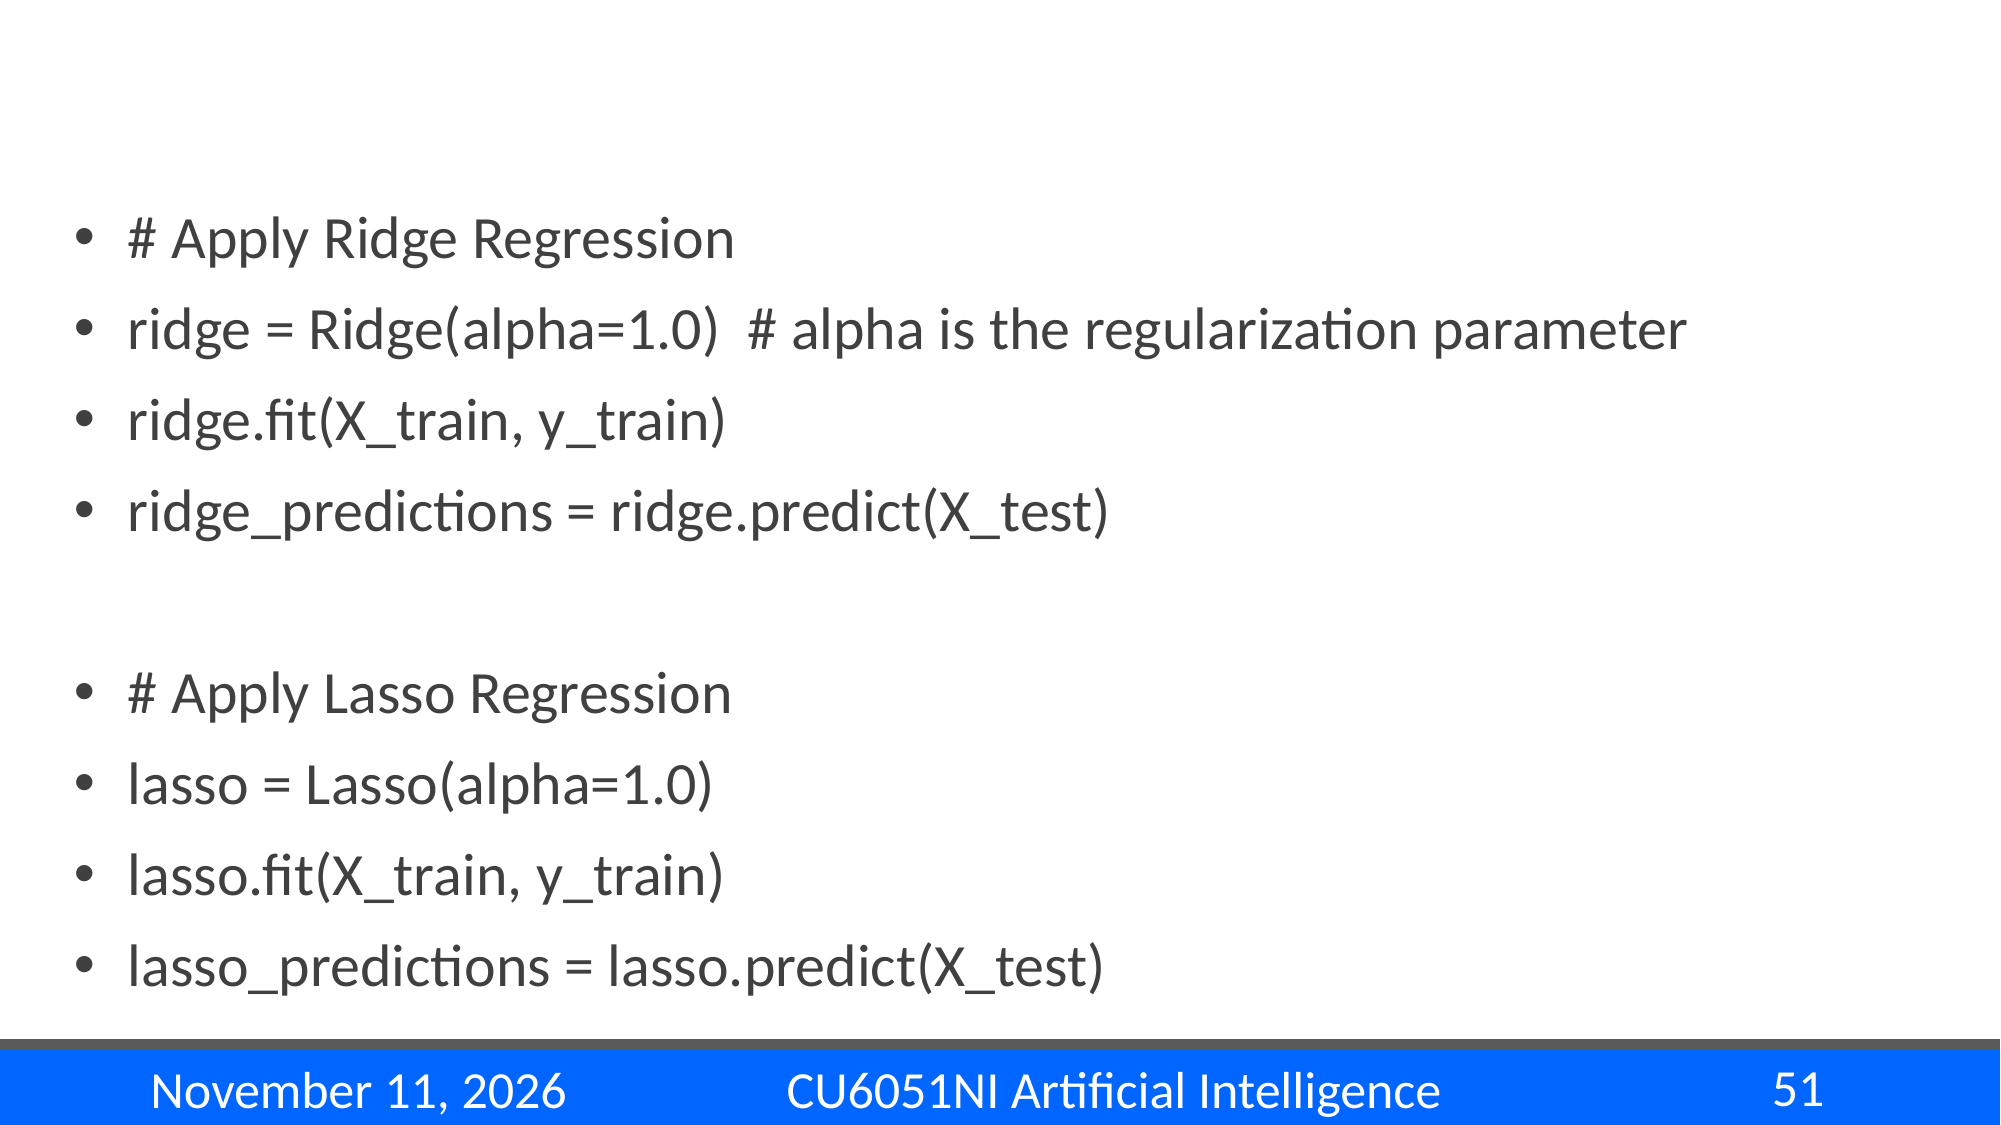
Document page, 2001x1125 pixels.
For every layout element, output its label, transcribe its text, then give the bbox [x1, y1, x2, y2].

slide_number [135, 1057, 622, 1118]
list # Apply Ridge Regression ridge = Ridge(alpha=1.0) # alpha is the regularization parameter ridge.fit(X_train, y_train) ridge_predictions = ridge.predict(X_test) # Apply Lasso Regression lasso = Lasso(alpha=1.0) lasso.fit(X_train, y_train) lasso_predictions = lasso.predict(X_test) [54, 199, 1949, 1008]
slide_number 51 [1624, 1056, 1840, 1116]
footer CU6051NI Artificial Intelligence [695, 1057, 1533, 1118]
